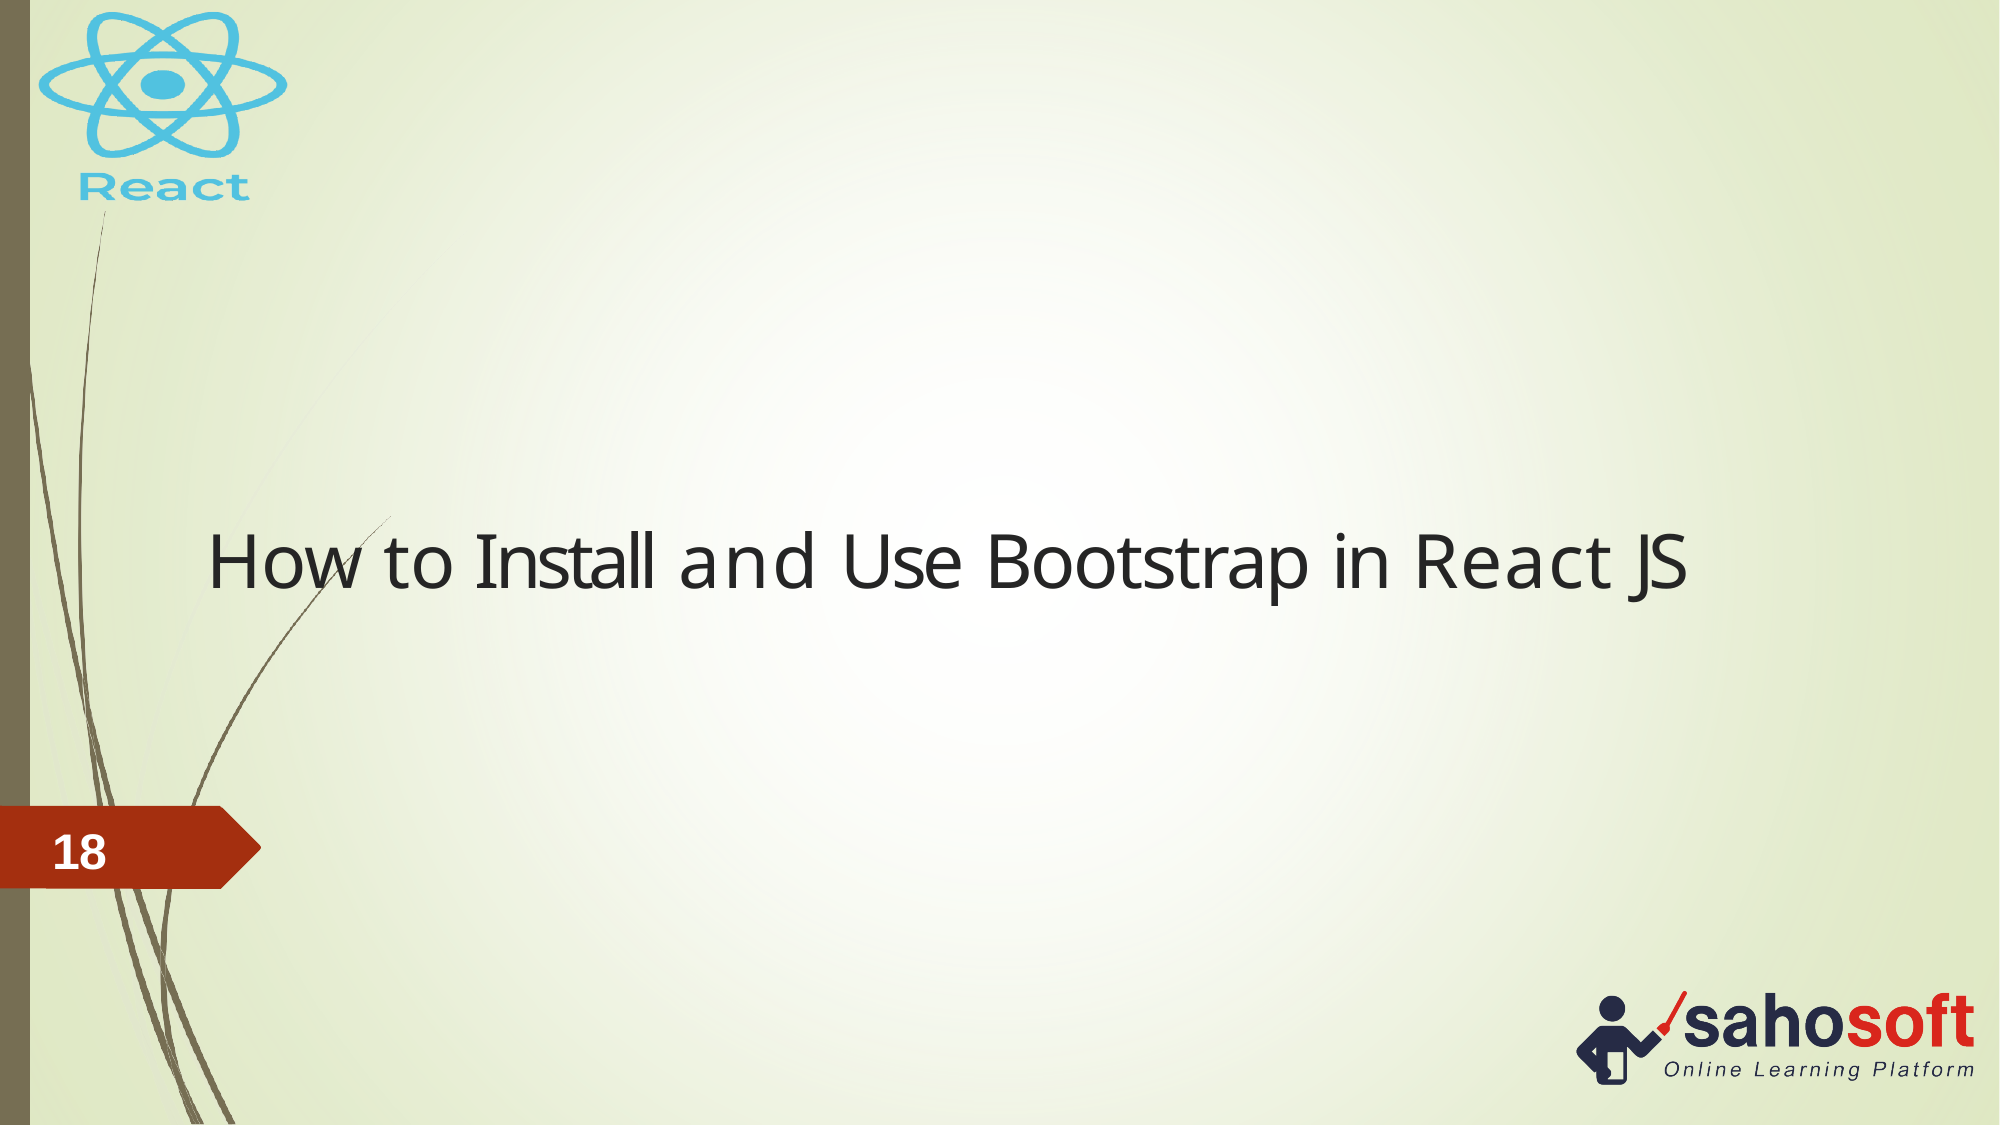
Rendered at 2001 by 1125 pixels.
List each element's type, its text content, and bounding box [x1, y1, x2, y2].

picture [0, 0, 2000, 1125]
text_box 18 [50, 817, 111, 880]
title How to Install and Use Bootstrap in React JS [137, 511, 1926, 702]
